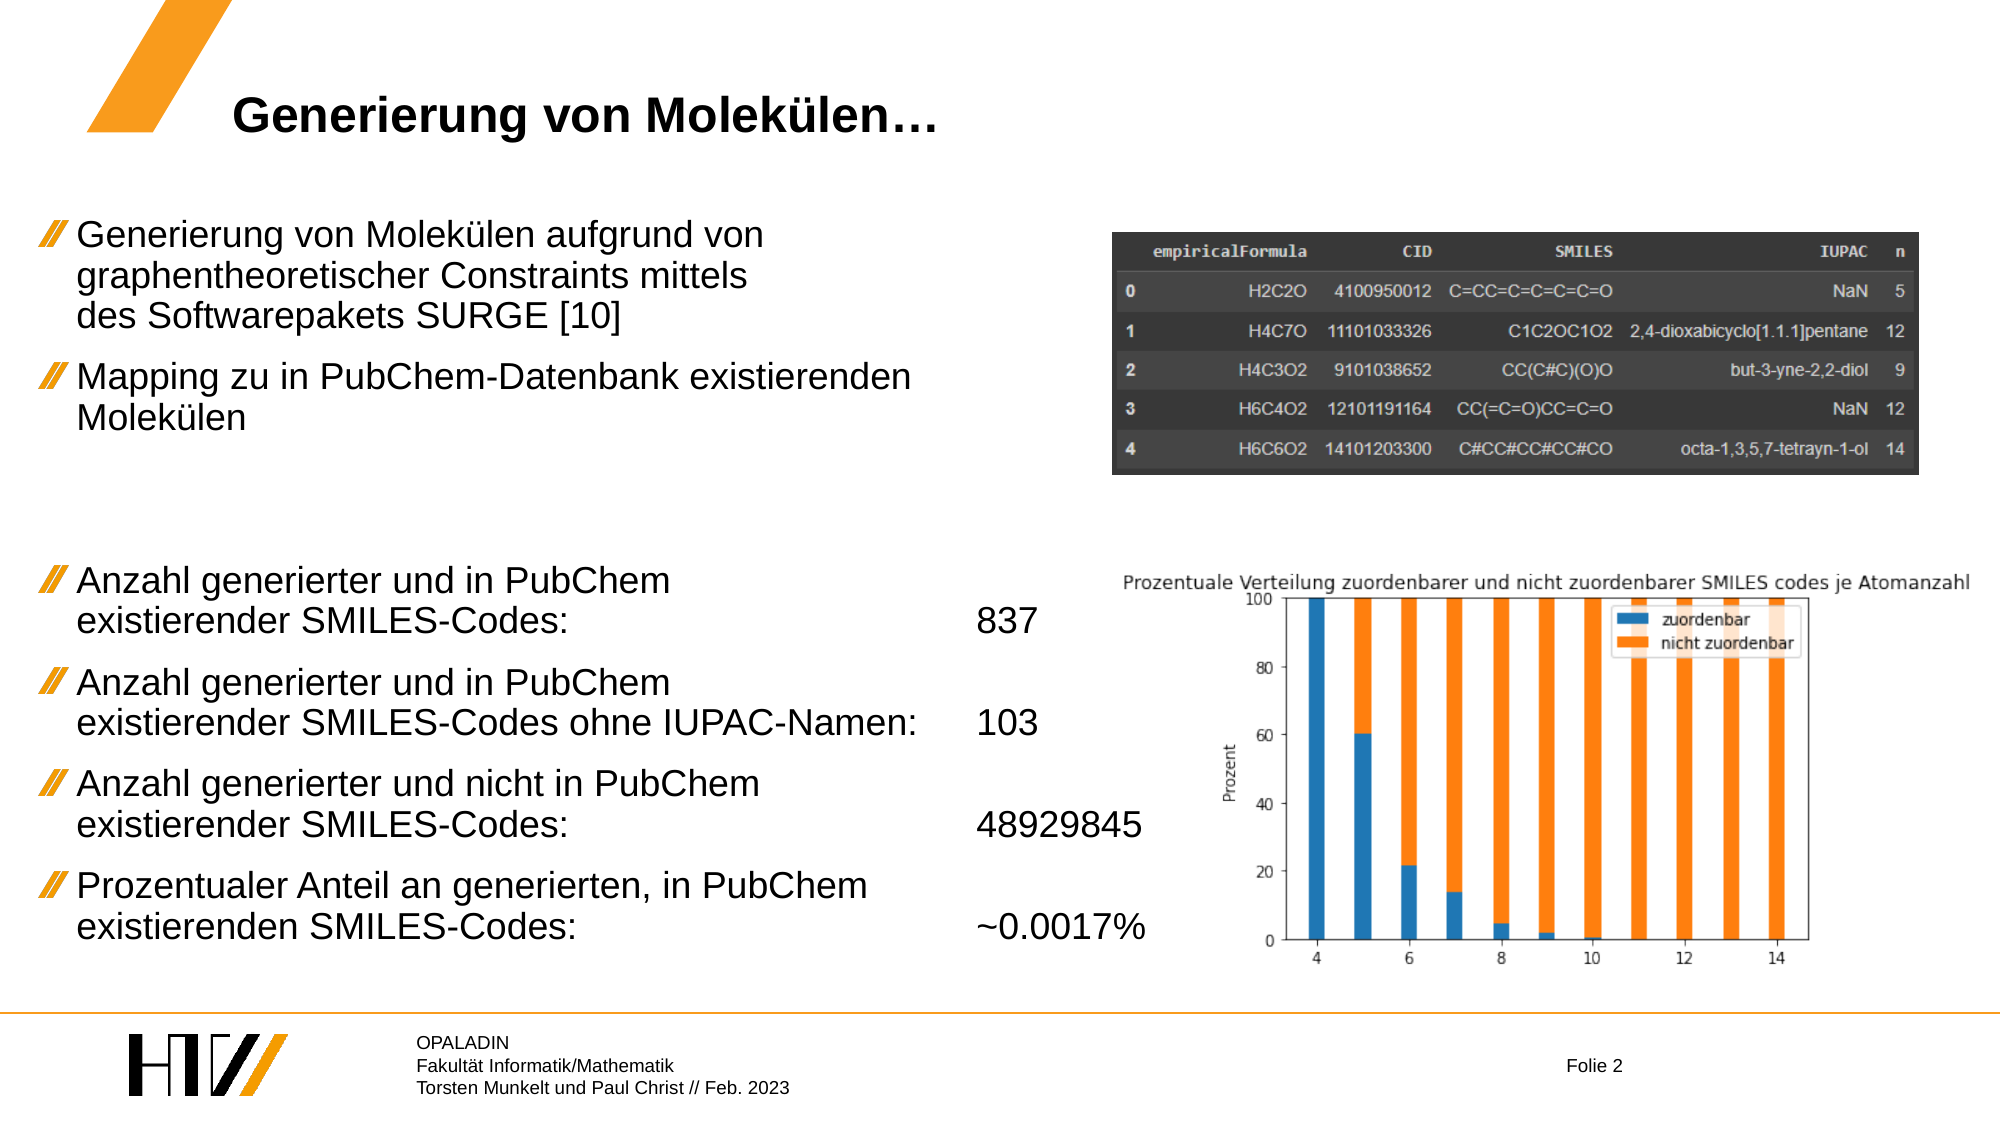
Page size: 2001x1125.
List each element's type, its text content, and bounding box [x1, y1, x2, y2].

list Generierung von Molekülen aufgrund von graphentheoretischer Constraints mittels des Softwarepakets SURGE [10] Mapping zu in PubChem-Datenbank existierenden Molekülen Anzahl generierter und in PubChem existierender SMILES-Codes: 837 Anzahl generierter und in PubChem existierender SMILES-Codes ohne IUPAC-Namen: 103 Anzahl generierter und nicht in PubChem existierender SMILES-Codes: 48929845 Prozentualer Anteil an generierten, in PubChem existierenden SMILES-Codes: ~0.0017% [38, 215, 1764, 991]
picture [1112, 563, 1982, 977]
picture [38, 871, 66, 898]
picture [38, 220, 66, 247]
picture [38, 362, 66, 389]
picture [1112, 232, 1919, 475]
picture [38, 769, 66, 796]
picture [38, 565, 66, 593]
picture [129, 1034, 288, 1096]
title Generierung von Molekülen… [232, 40, 1908, 144]
picture [38, 667, 66, 694]
